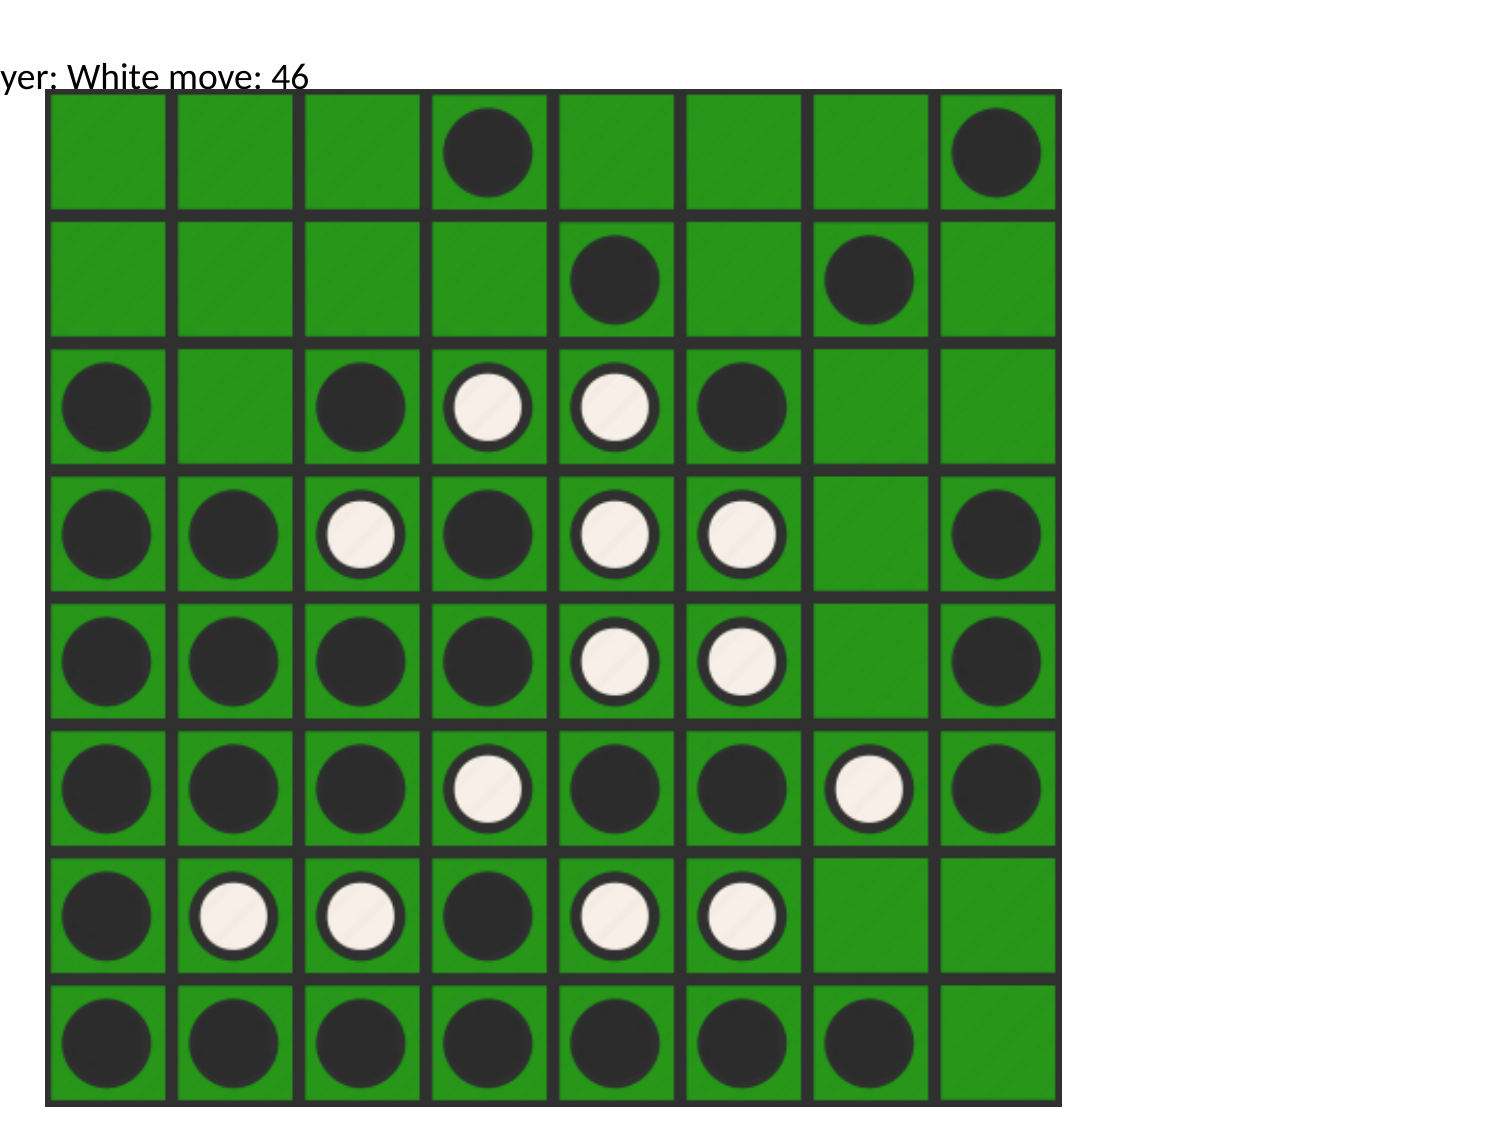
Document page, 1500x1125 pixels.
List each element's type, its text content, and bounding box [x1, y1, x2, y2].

picture [44, 89, 1062, 1107]
text_box turn: 40 player: White move: 46 [0, 44, 325, 105]
